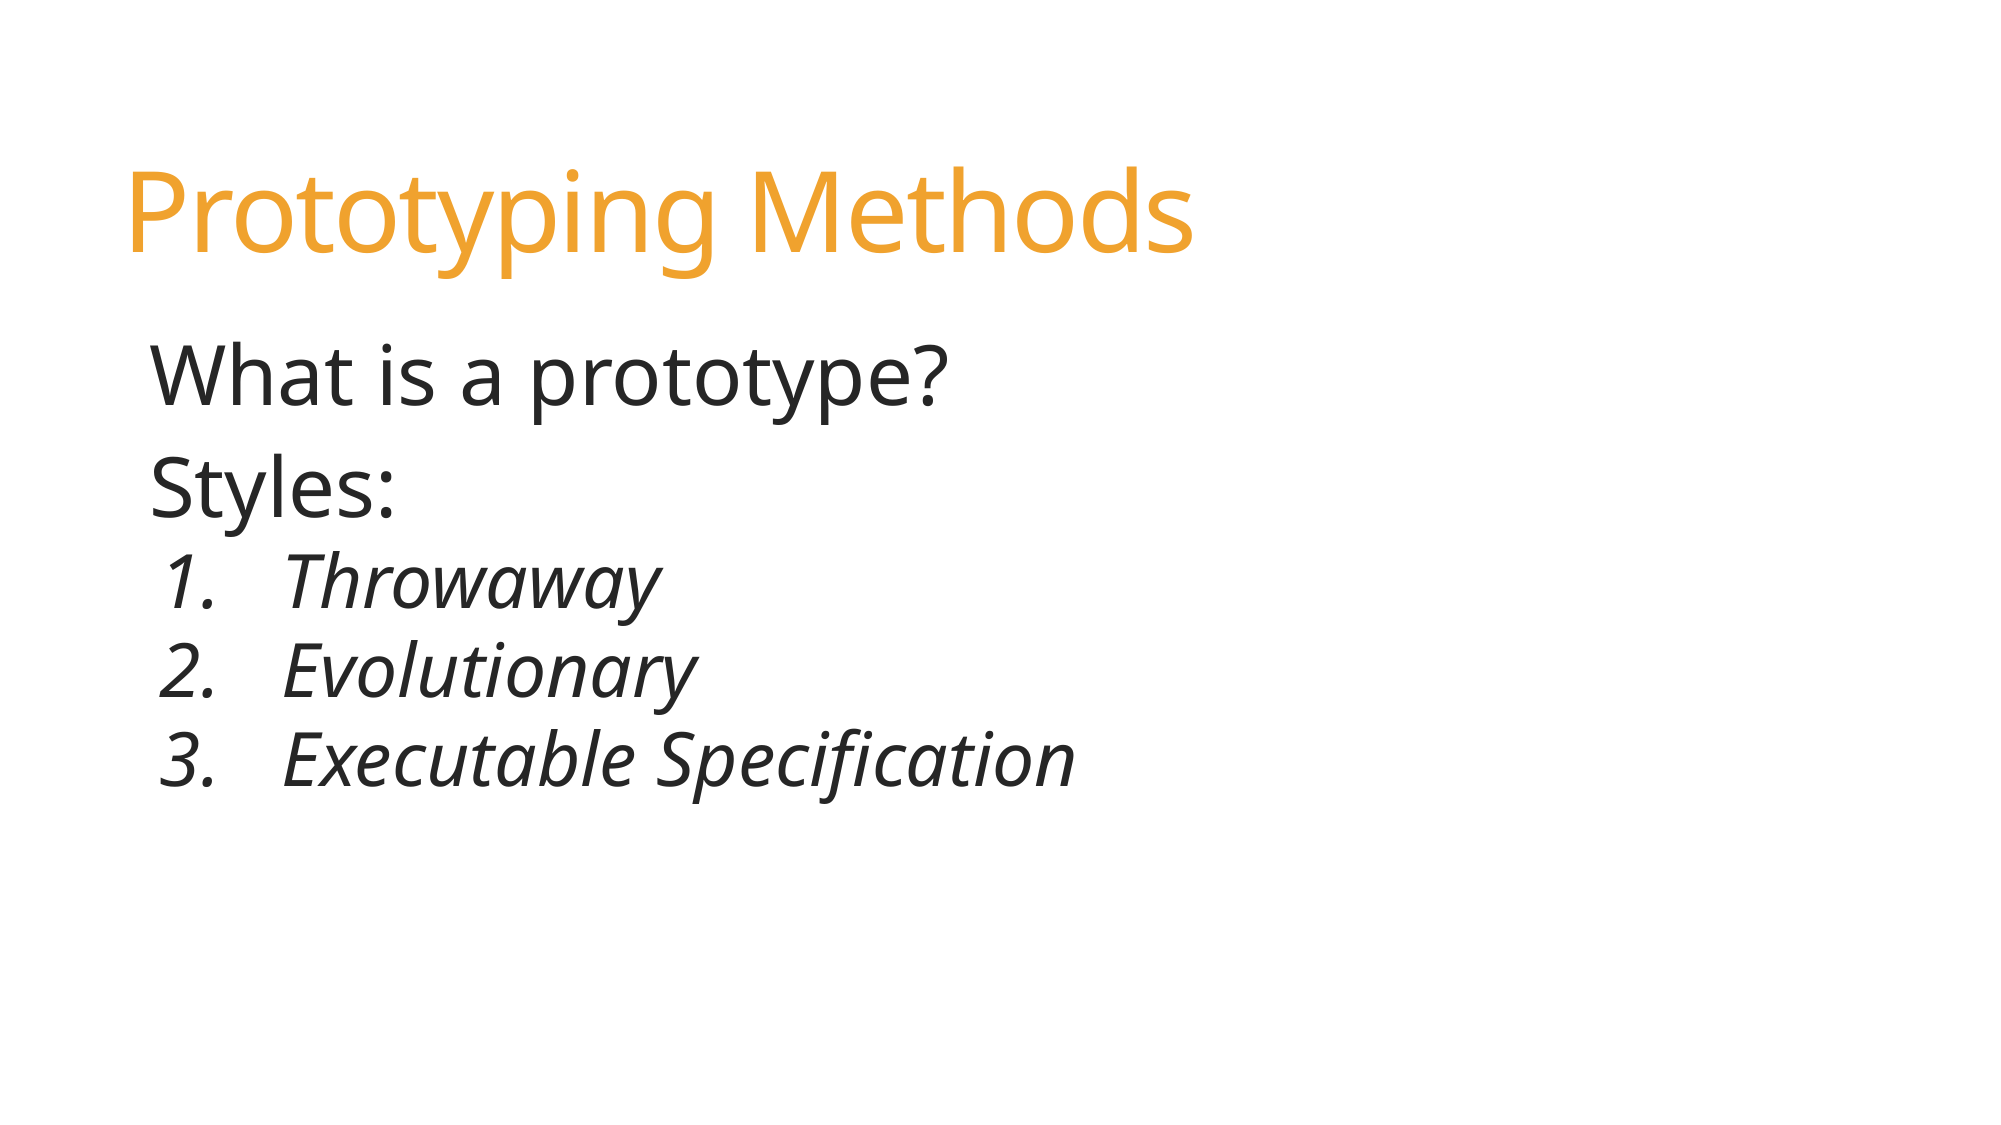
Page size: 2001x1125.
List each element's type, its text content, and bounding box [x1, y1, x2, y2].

list What is a prototype? Styles: Throwaway Evolutionary Executable Specification [111, 329, 1876, 948]
title Prototyping Methods [107, 81, 1875, 354]
